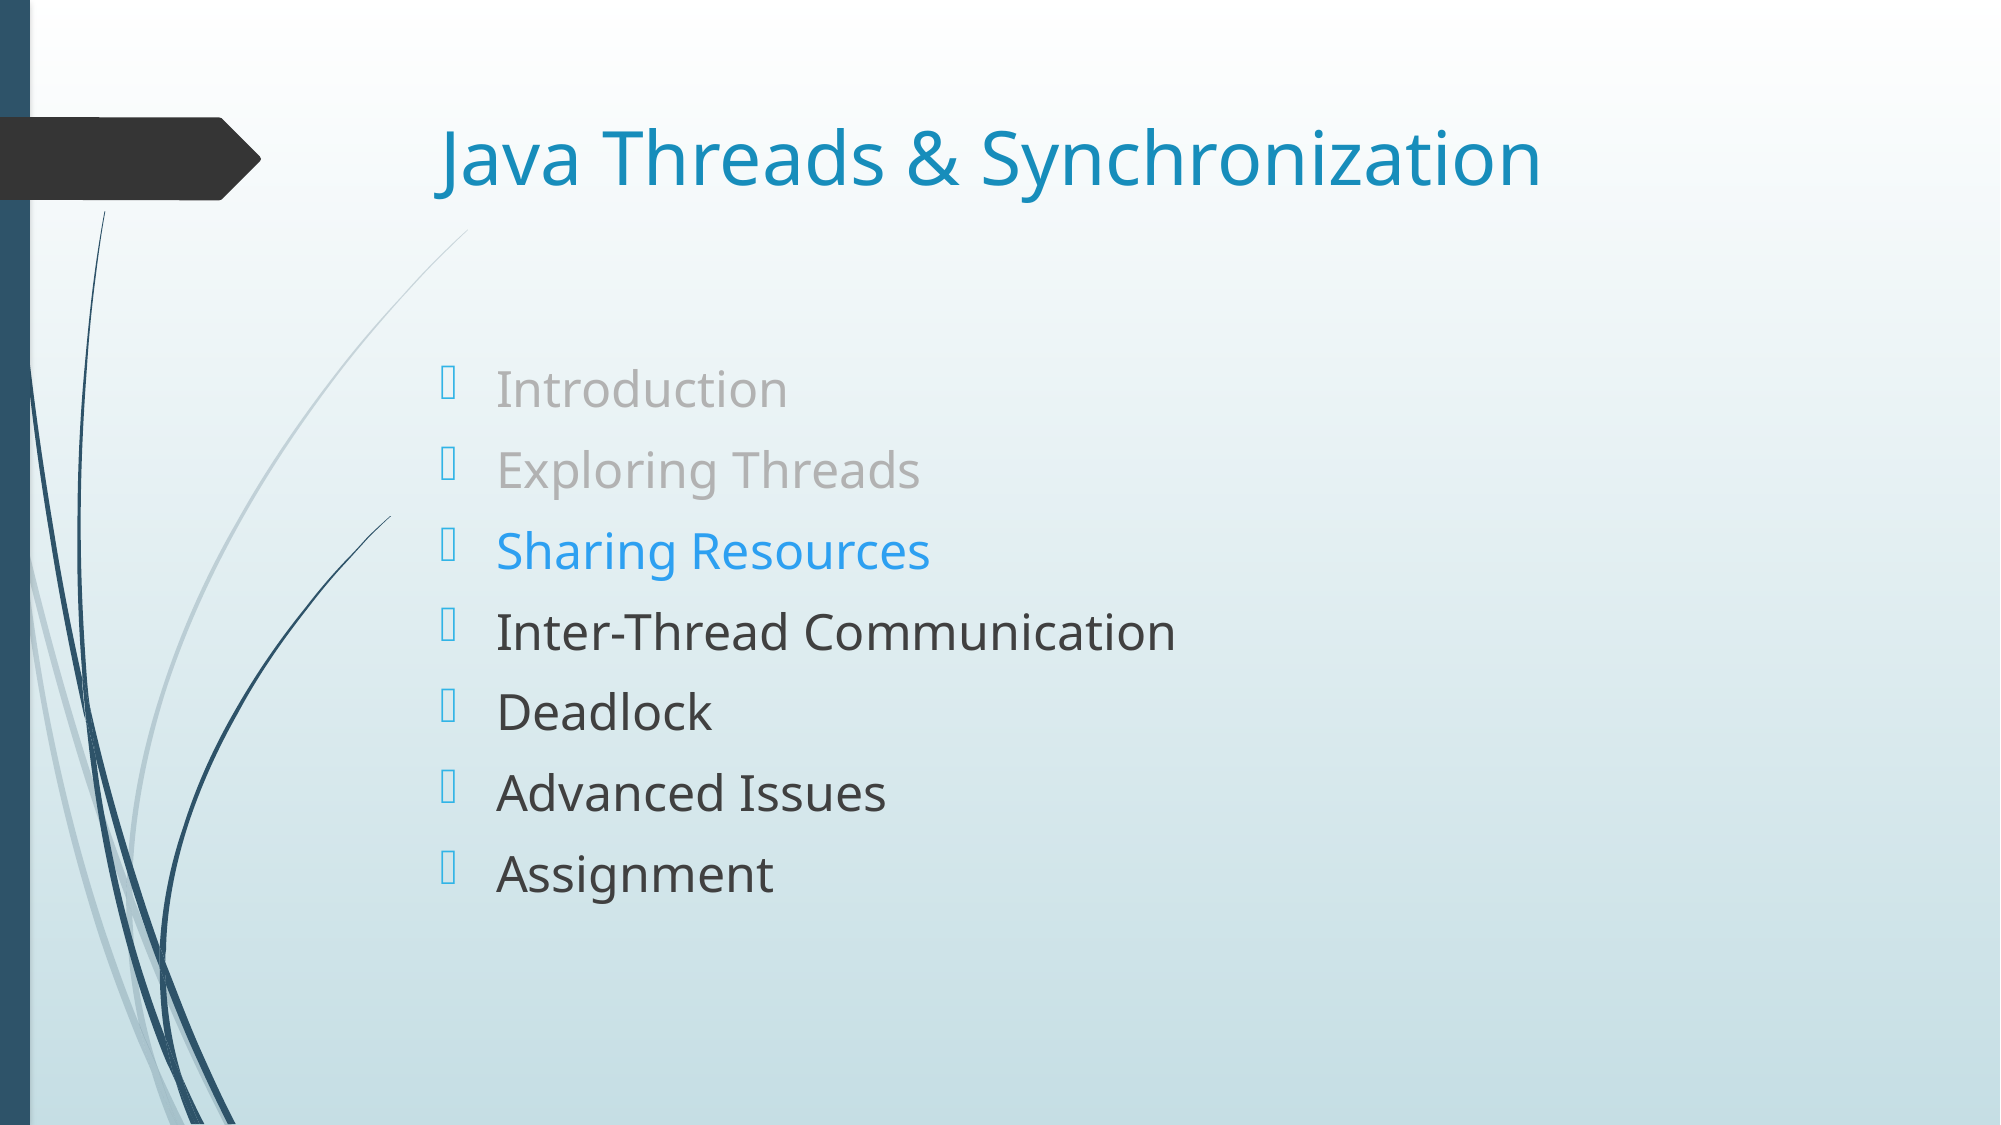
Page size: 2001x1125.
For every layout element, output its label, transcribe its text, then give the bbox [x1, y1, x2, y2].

title Java Threads & Synchronization [425, 102, 1888, 313]
list Introduction Exploring Threads Sharing Resources Inter-Thread Communication Deadlock Advanced Issues Assignment [424, 350, 1888, 988]
